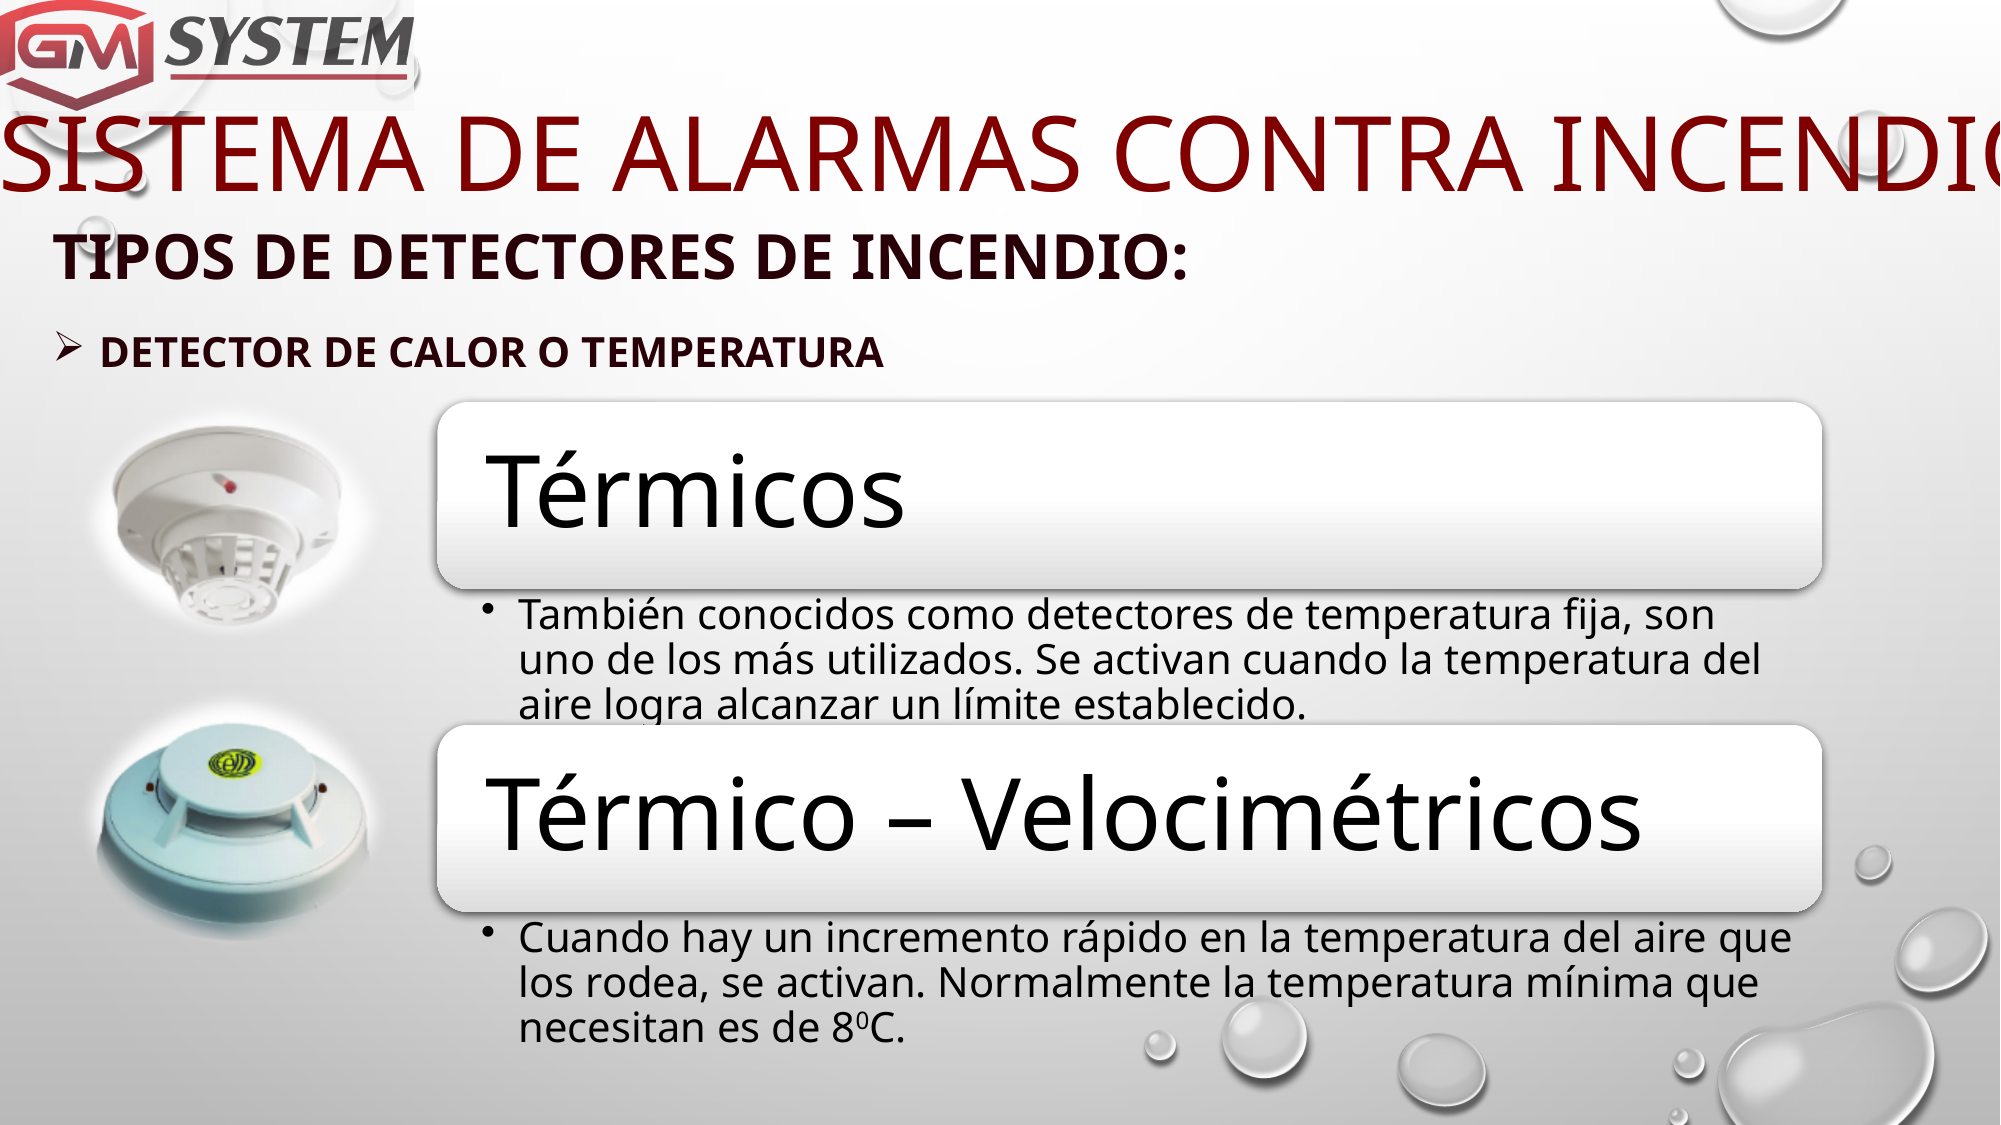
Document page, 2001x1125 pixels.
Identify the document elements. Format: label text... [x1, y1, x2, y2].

text_box TIPOS DE DETECTORES DE INCENDIO: [37, 210, 1637, 300]
picture [0, 220, 2000, 1125]
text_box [437, 401, 1823, 1049]
picture [0, 0, 2000, 111]
text_box SISTEMA DE ALARMAS CONTRA INCENDIO [0, 79, 2000, 220]
text_box DETECTOR DE CALOR O TEMPERATURA [37, 318, 1038, 384]
